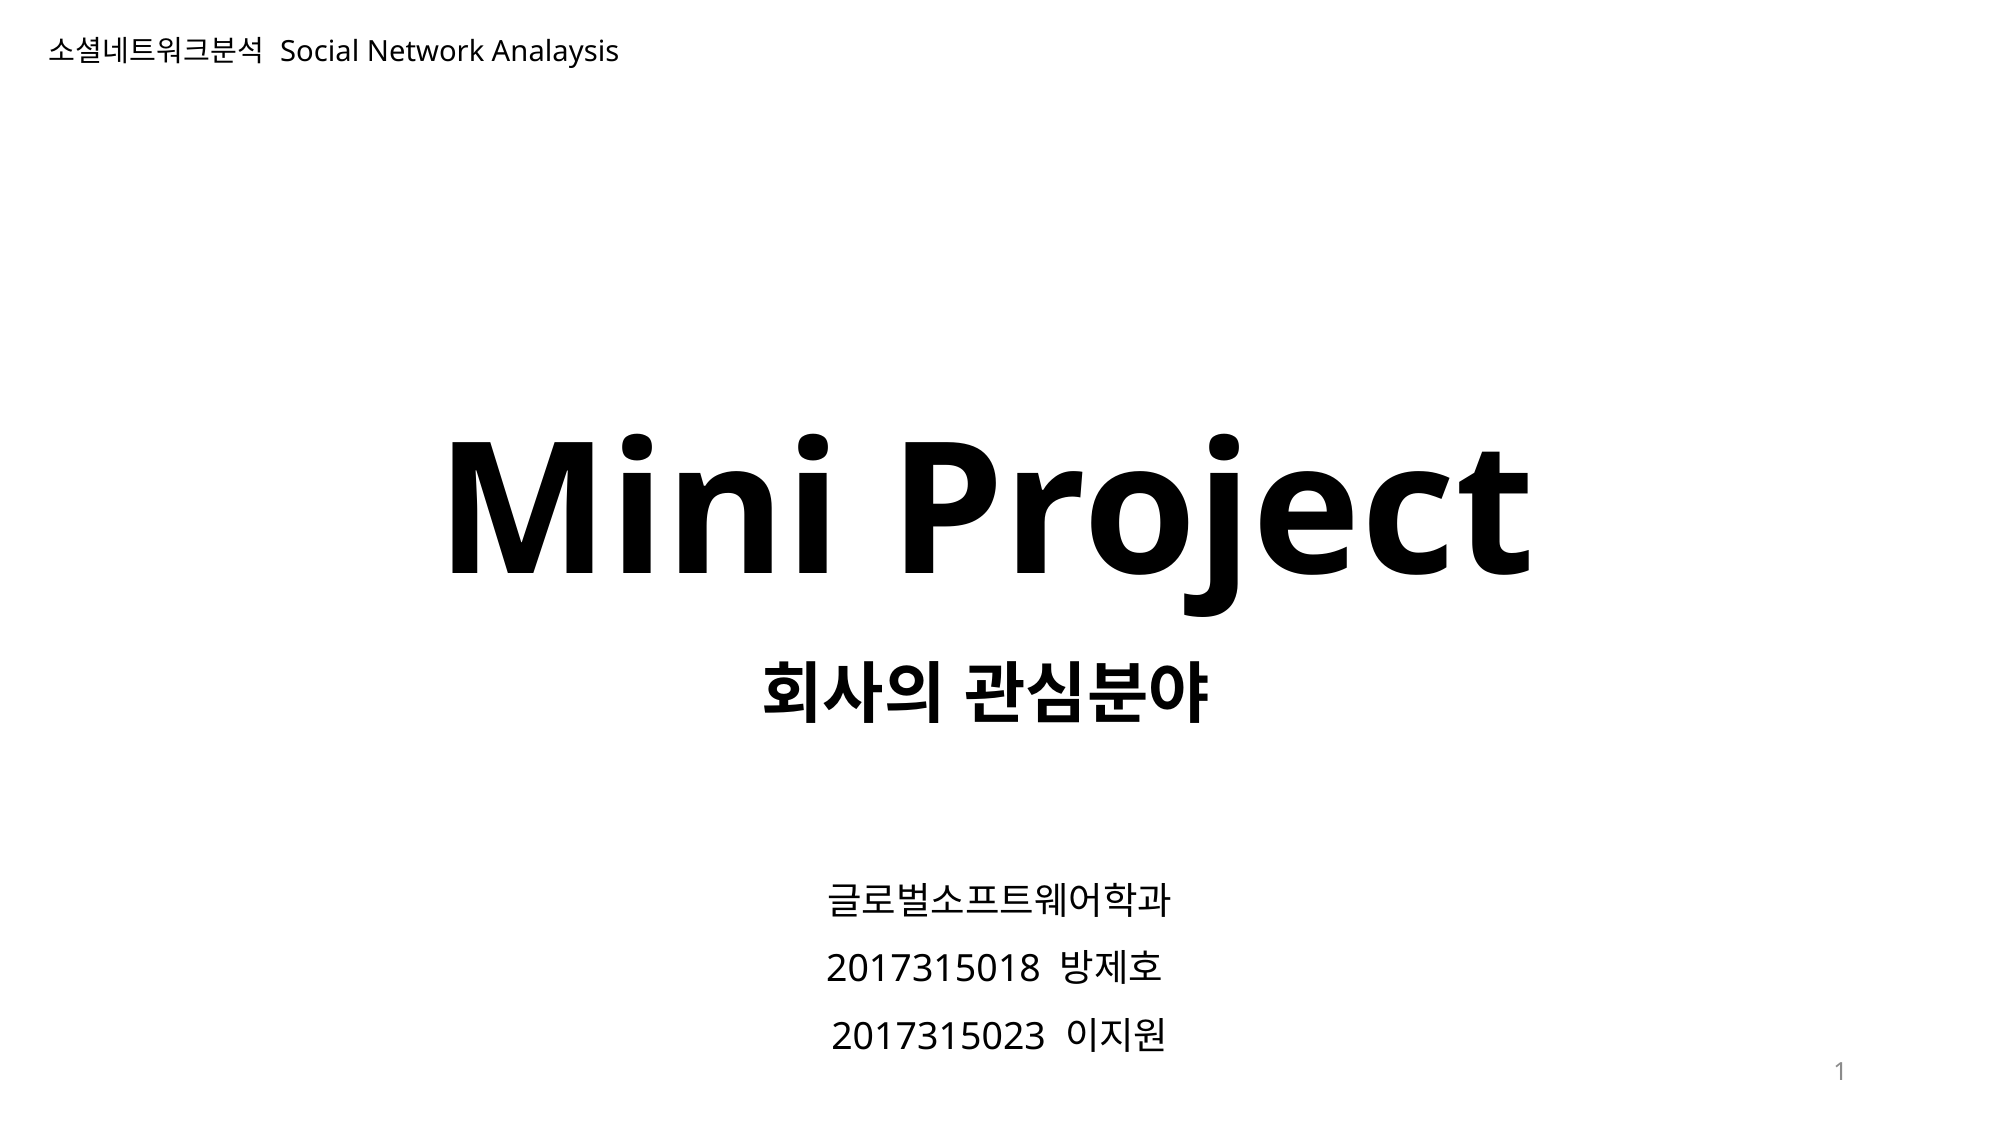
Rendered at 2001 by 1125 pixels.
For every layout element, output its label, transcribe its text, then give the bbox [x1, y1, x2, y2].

text_box 글로벌소프트웨어학과 2017315018 방제호 2017315023 이지원 [529, 846, 1471, 1065]
slide_number 1 [1412, 1042, 1863, 1103]
text_box 소셜네트워크분석 Social Network Analaysis [34, 24, 674, 75]
text_box Mini Project 회사의 관심분야 [205, 273, 1766, 738]
